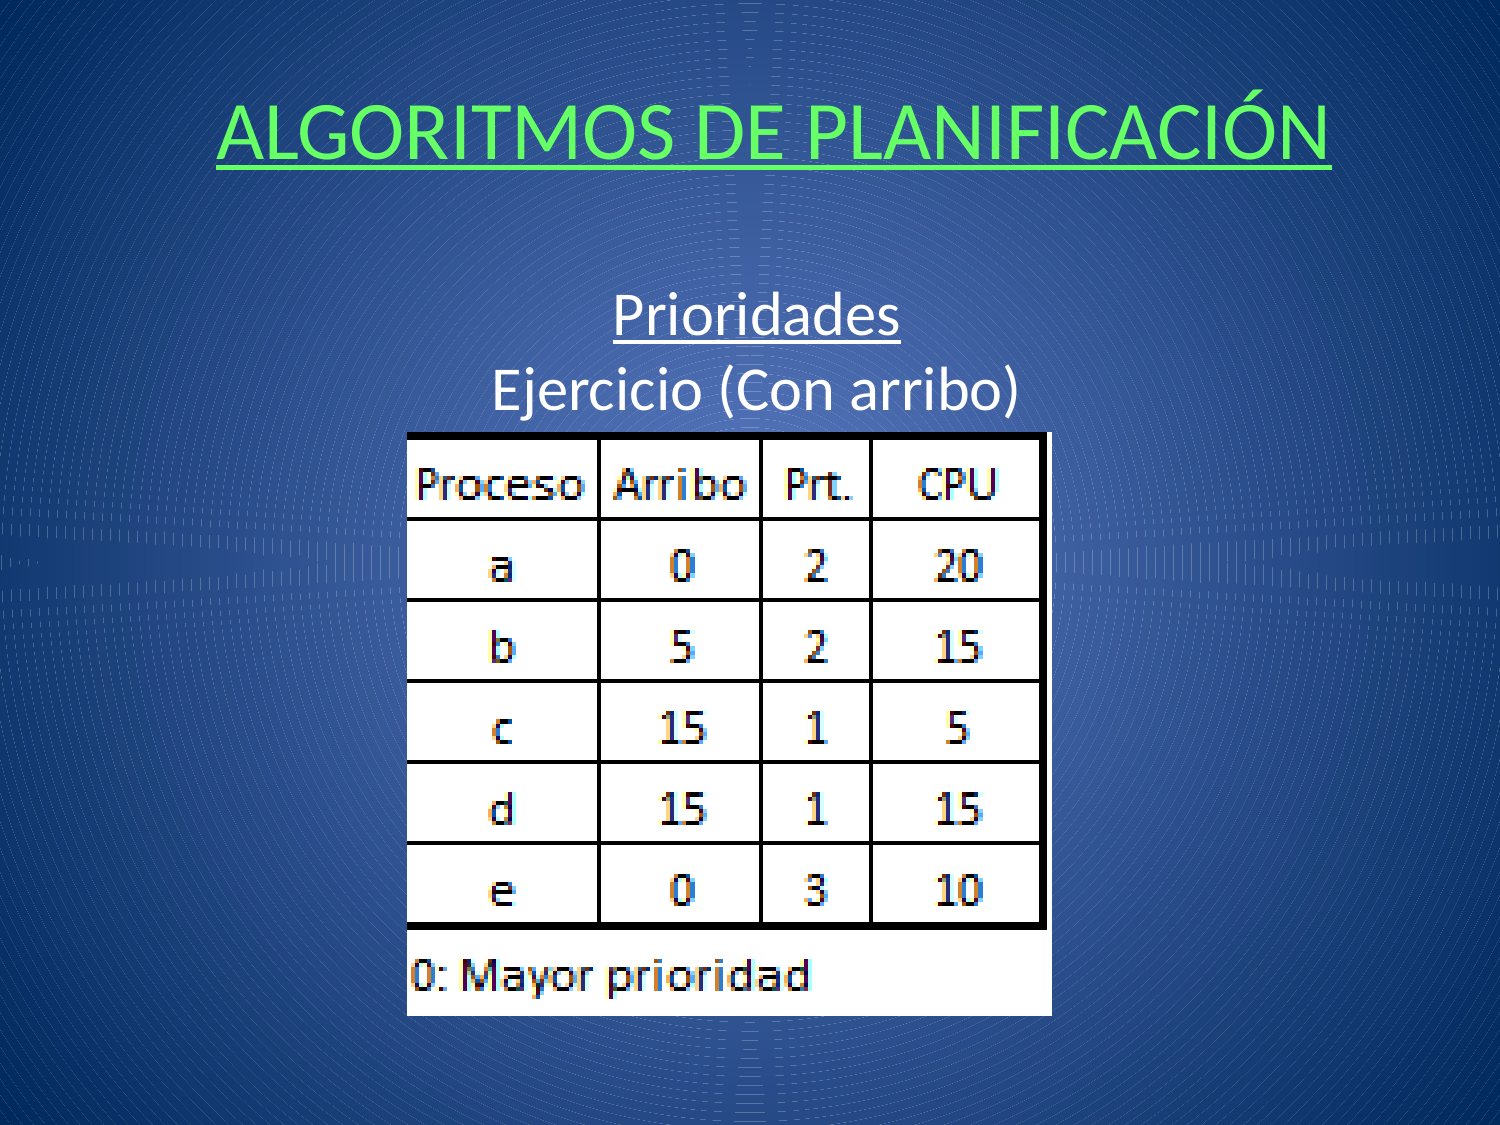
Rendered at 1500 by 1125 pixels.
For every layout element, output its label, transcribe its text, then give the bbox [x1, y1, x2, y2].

text_box ALGORITMOS DE PLANIFICACIÓN [201, 68, 1348, 184]
picture [407, 432, 1052, 1016]
text_box Prioridades Ejercicio (Con arribo) [476, 265, 1038, 430]
